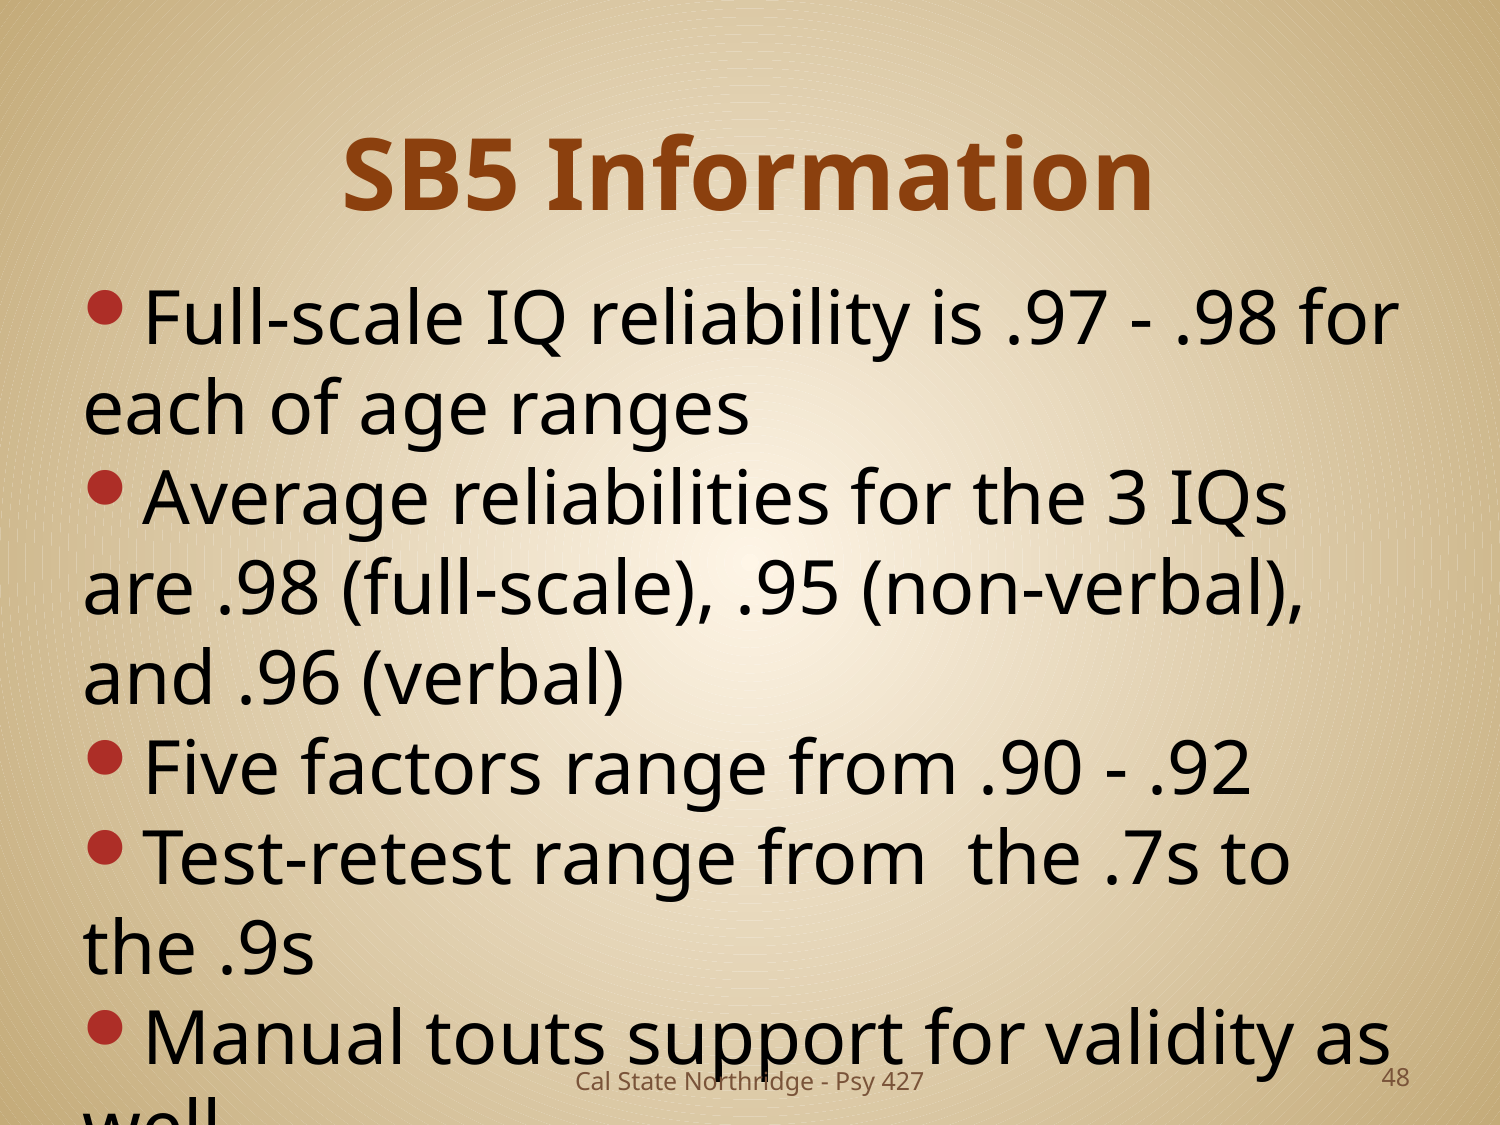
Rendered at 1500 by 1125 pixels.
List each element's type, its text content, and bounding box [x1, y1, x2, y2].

slide_number 48 [1074, 1024, 1425, 1103]
footer Cal State Northridge - Psy 427 [512, 1024, 988, 1103]
list Full-scale IQ reliability is .97 - .98 for each of age ranges Average reliabilities for the 3 IQs are .98 (full-scale), .95 (non-verbal), and .96 (verbal) Five factors range from .90 - .92 Test-retest range from the .7s to the .9s Manual touts support for validity as well [75, 262, 1425, 1005]
title SB5 Information [75, 50, 1425, 238]
